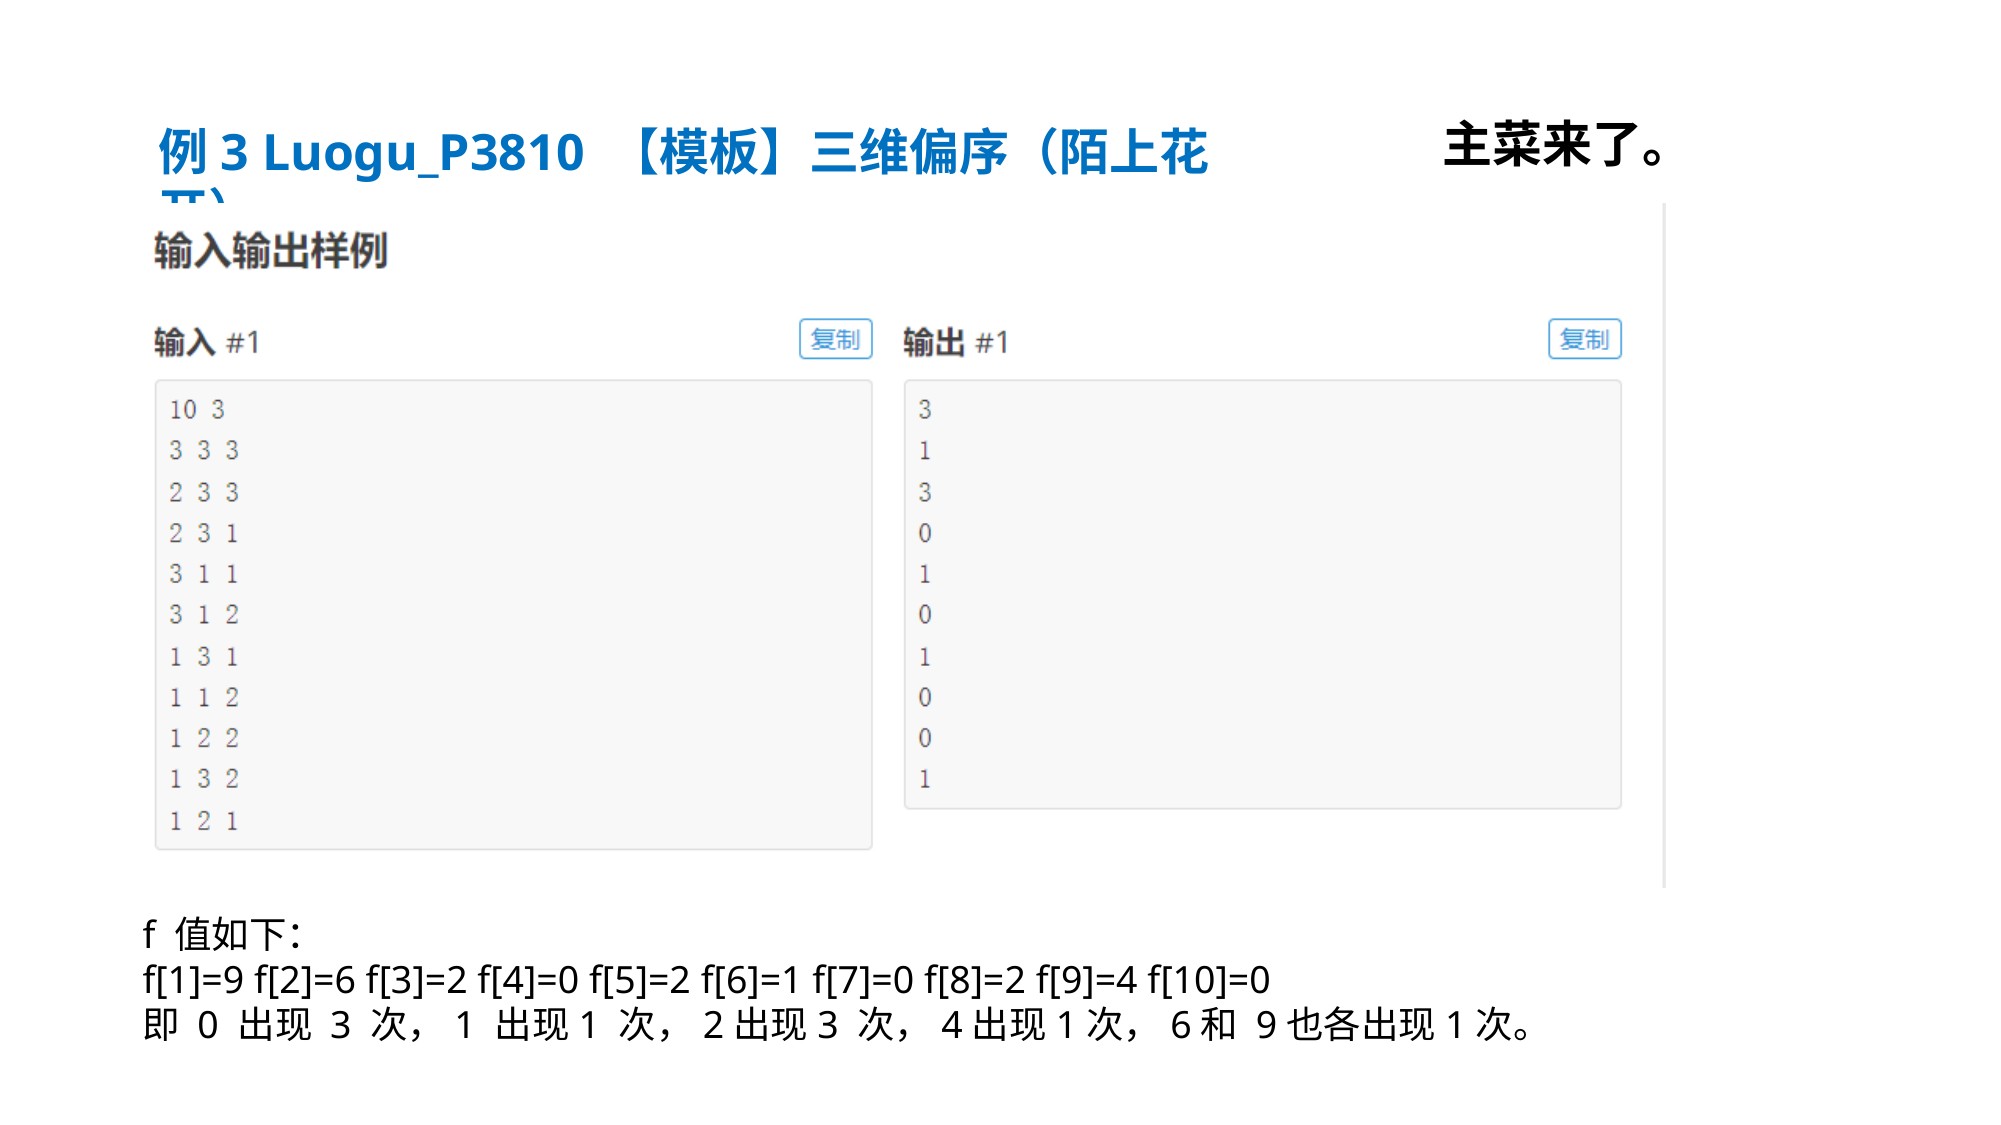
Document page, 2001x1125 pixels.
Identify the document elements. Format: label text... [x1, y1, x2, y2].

text_box f 值如下： f[1]=9 f[2]=6 f[3]=2 f[4]=0 f[5]=2 f[6]=1 f[7]=0 f[8]=2 f[9]=4 f[10]=0 即 0 出现 3 次，1 出现1 次，2出现3 次，4出现1次，6和 9也各出现1次。 [127, 903, 1692, 1053]
text_box 主菜来了。 [1428, 105, 2000, 180]
text_box 例3 Luogu_P3810 【模板】三维偏序（陌上花开） [143, 112, 1313, 203]
picture [127, 203, 1666, 888]
